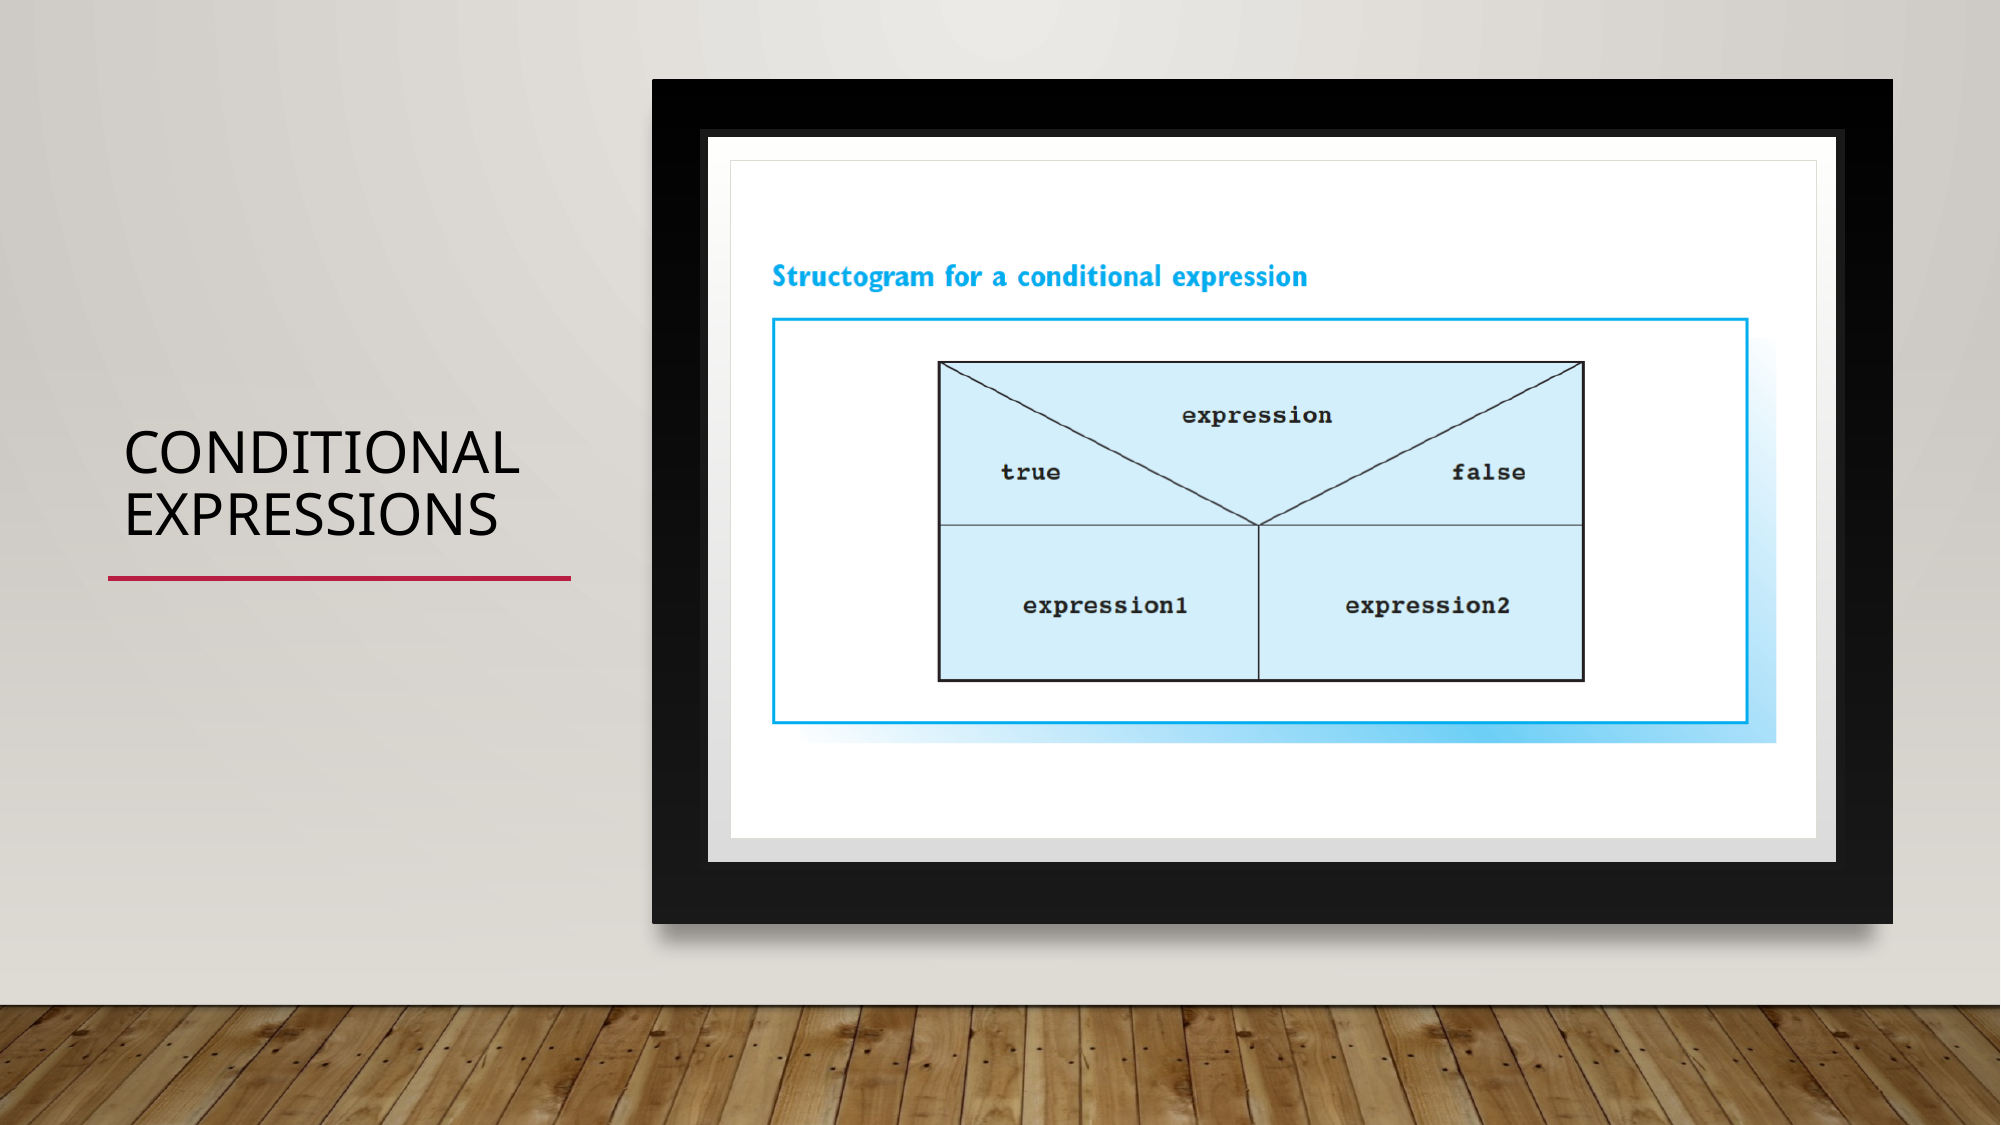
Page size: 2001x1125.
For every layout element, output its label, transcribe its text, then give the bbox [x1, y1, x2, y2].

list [757, 249, 1789, 751]
picture [0, 1006, 2000, 1125]
text_box [0, 0, 2000, 330]
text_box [652, 78, 1894, 924]
text_box [0, 330, 2000, 1004]
title Conditional expressions [108, 241, 572, 549]
